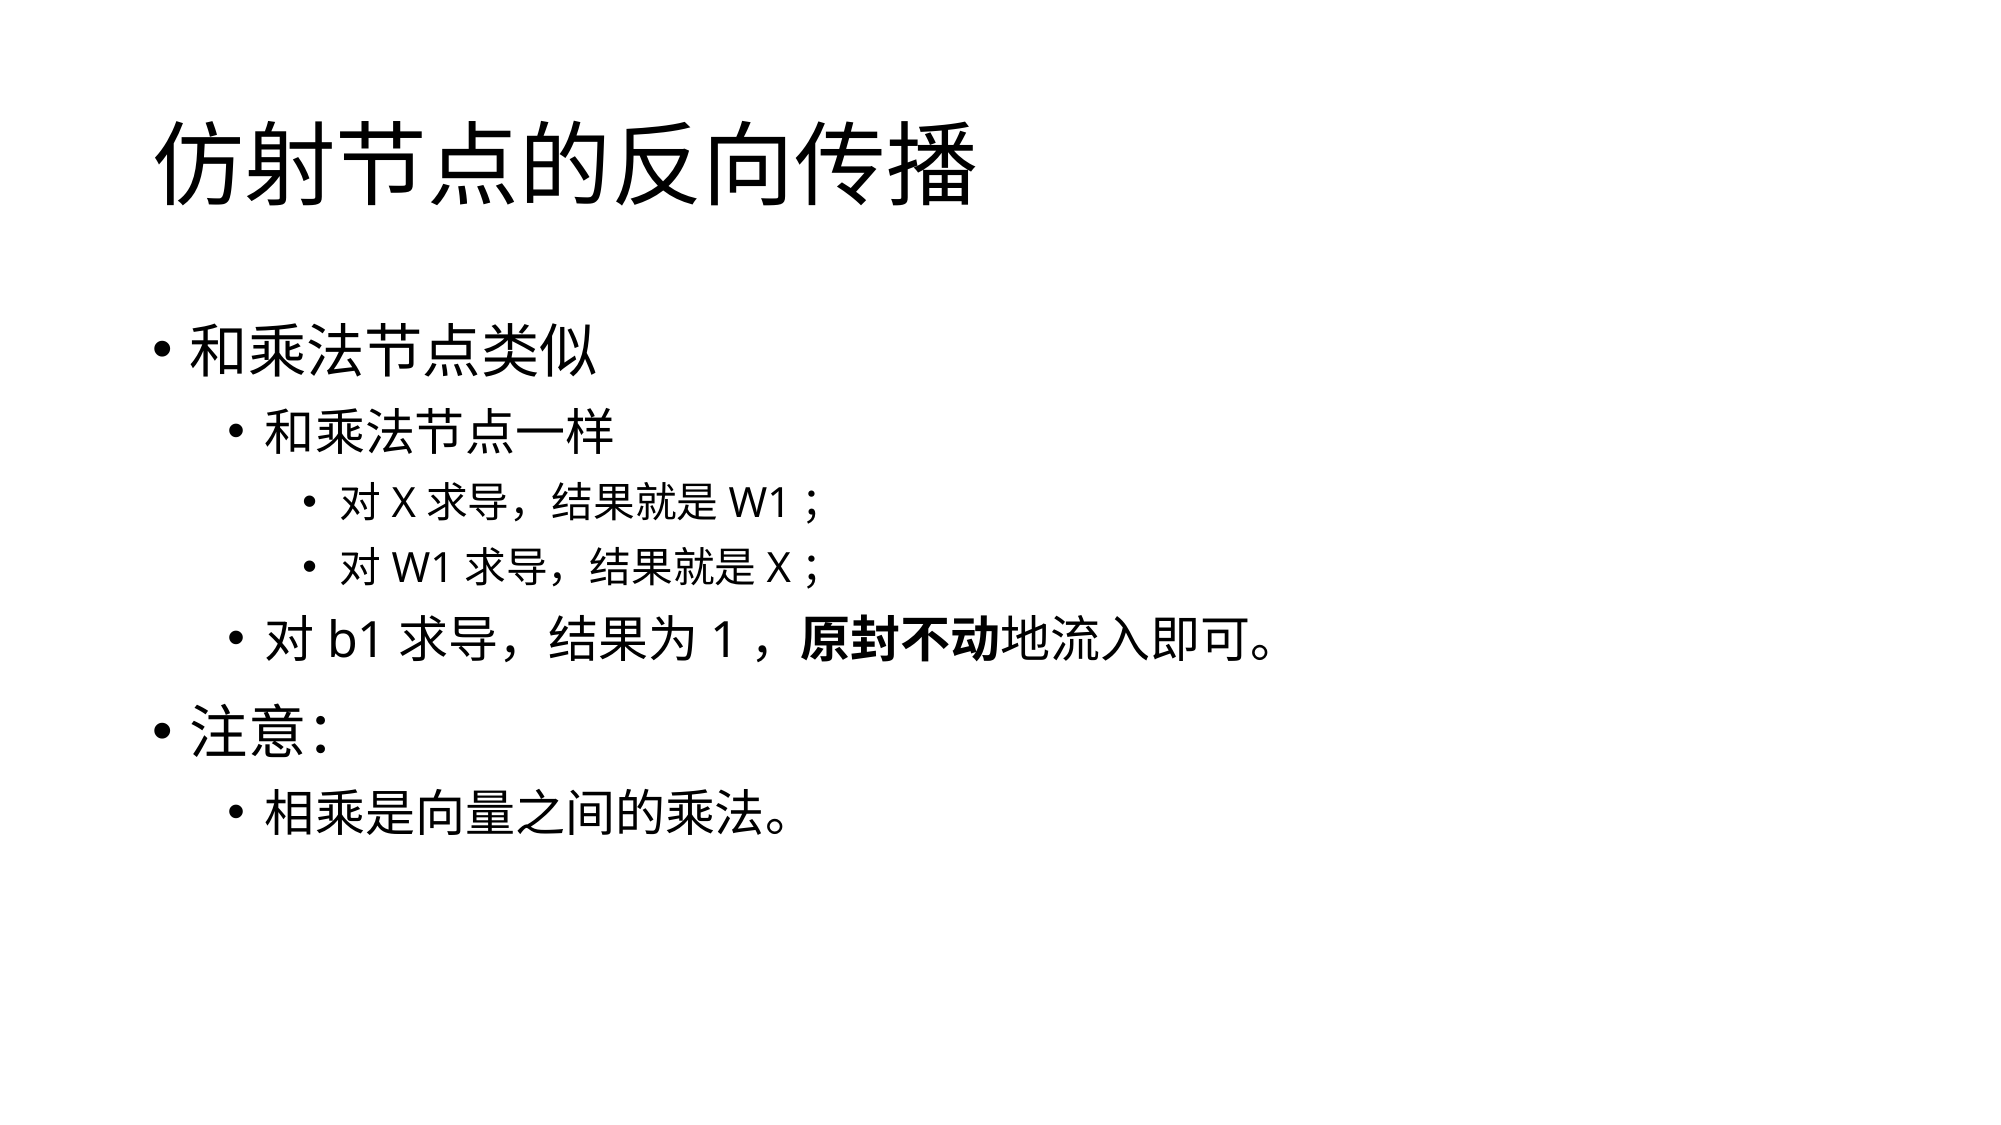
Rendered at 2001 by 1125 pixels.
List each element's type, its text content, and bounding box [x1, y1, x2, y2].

list 和乘法节点类似 和乘法节点一样 对X求导，结果就是W1； 对W1求导，结果就是X； 对b1求导，结果为1，原封不动地流入即可。 注意： 相乘是向量之间的乘法。 [137, 299, 1863, 1014]
title 仿射节点的反向传播 [137, 59, 1863, 278]
